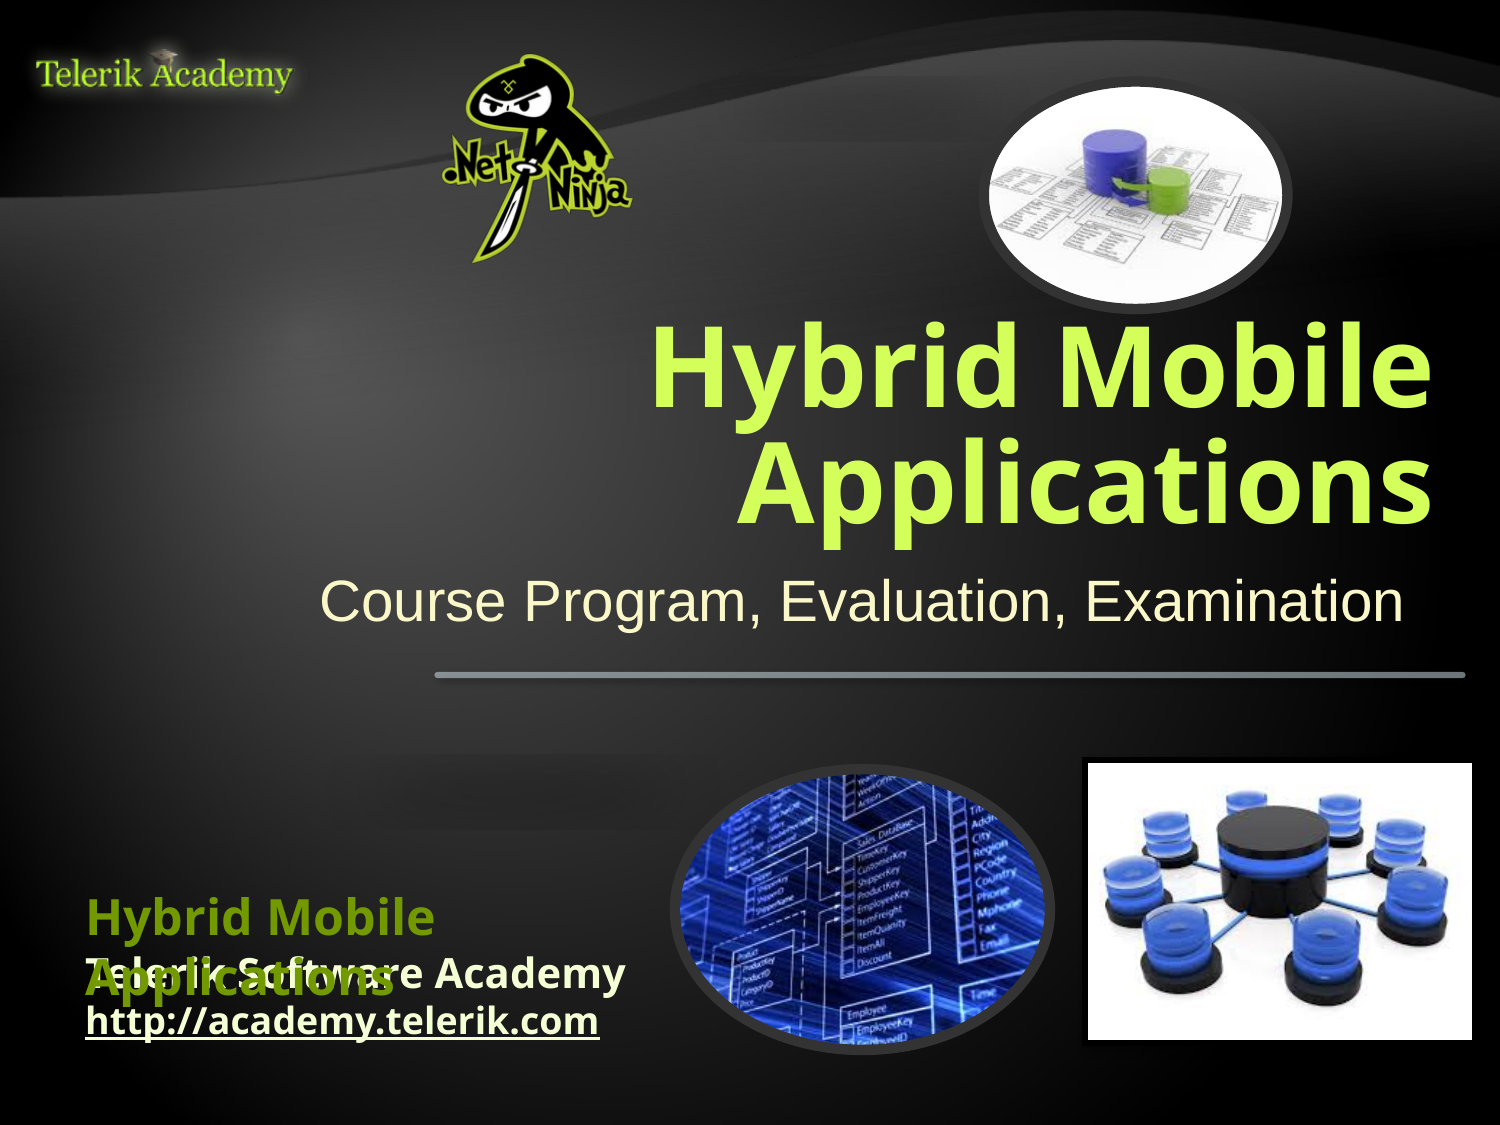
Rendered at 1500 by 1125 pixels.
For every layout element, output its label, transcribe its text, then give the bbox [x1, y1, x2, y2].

subtitle Course Program, Evaluation, Examination [71, 551, 1422, 645]
text_box http://academy.telerik.com [70, 1013, 669, 1056]
picture [0, 0, 1500, 1125]
title Hybrid Mobile Applications [50, 296, 1450, 547]
text_box Hybrid Mobile Applications [70, 877, 667, 1013]
